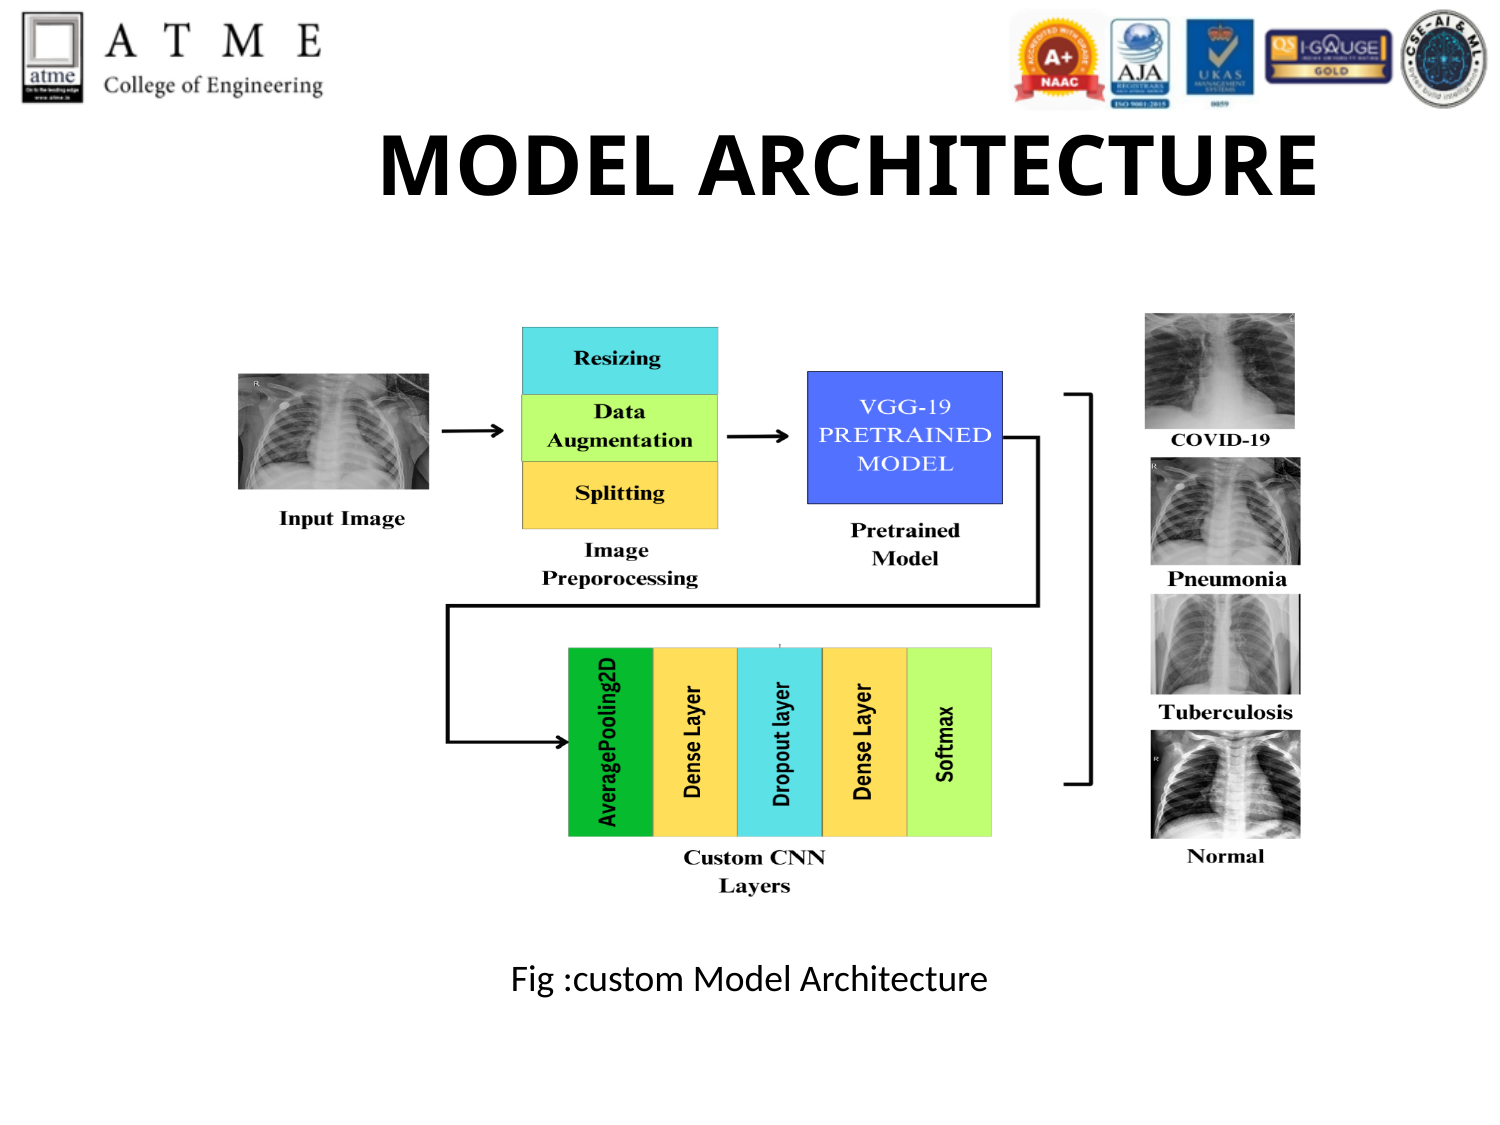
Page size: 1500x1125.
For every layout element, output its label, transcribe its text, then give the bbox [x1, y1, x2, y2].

picture [11, 0, 340, 109]
title MODEL ARCHITECTURE [103, 59, 1397, 278]
picture [117, 309, 1422, 903]
text_box Fig :custom Model Architecture [496, 946, 1004, 1007]
picture [1003, 0, 1497, 113]
